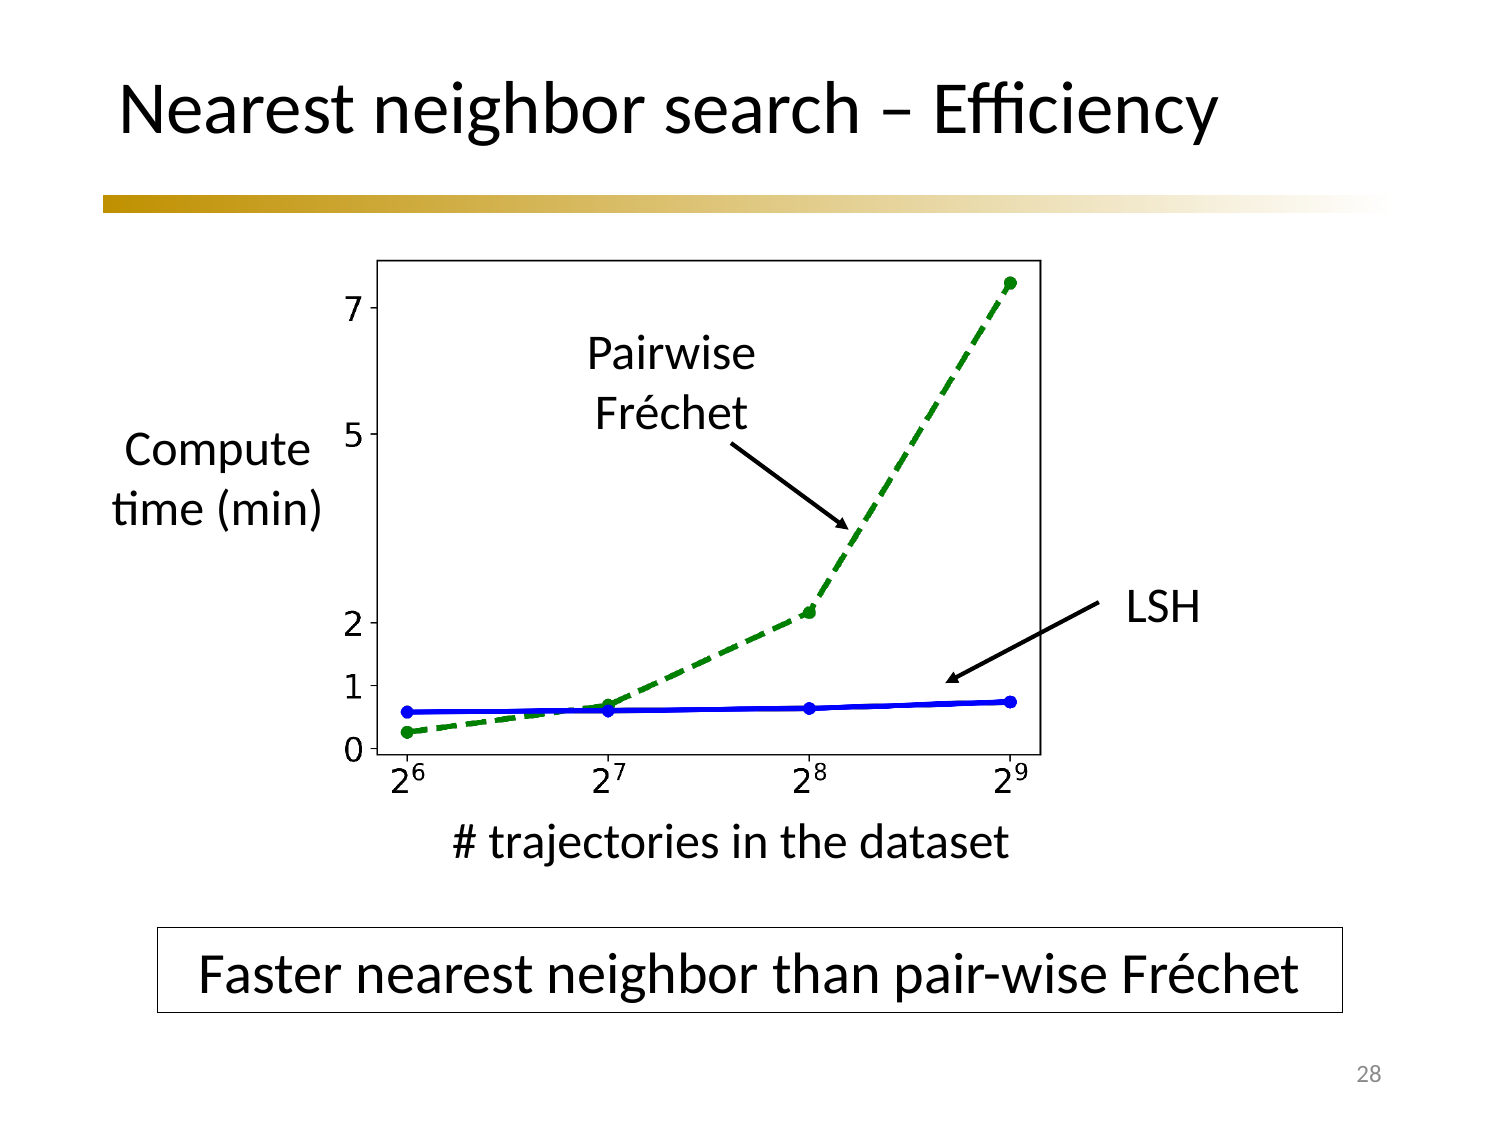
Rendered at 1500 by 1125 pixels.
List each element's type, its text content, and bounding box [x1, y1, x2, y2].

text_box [730, 442, 849, 530]
title Nearest neighbor search – Efficiency [103, 24, 1397, 196]
text_box Faster nearest neighbor than pair-wise Fréchet [157, 927, 1343, 1013]
text_box Compute time (min) [86, 407, 329, 543]
slide_number 28 [1059, 1042, 1397, 1103]
text_box LSH [1098, 564, 1229, 640]
text_box # trajectories in the dataset [419, 813, 1043, 876]
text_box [945, 602, 1099, 684]
picture [329, 246, 1054, 813]
